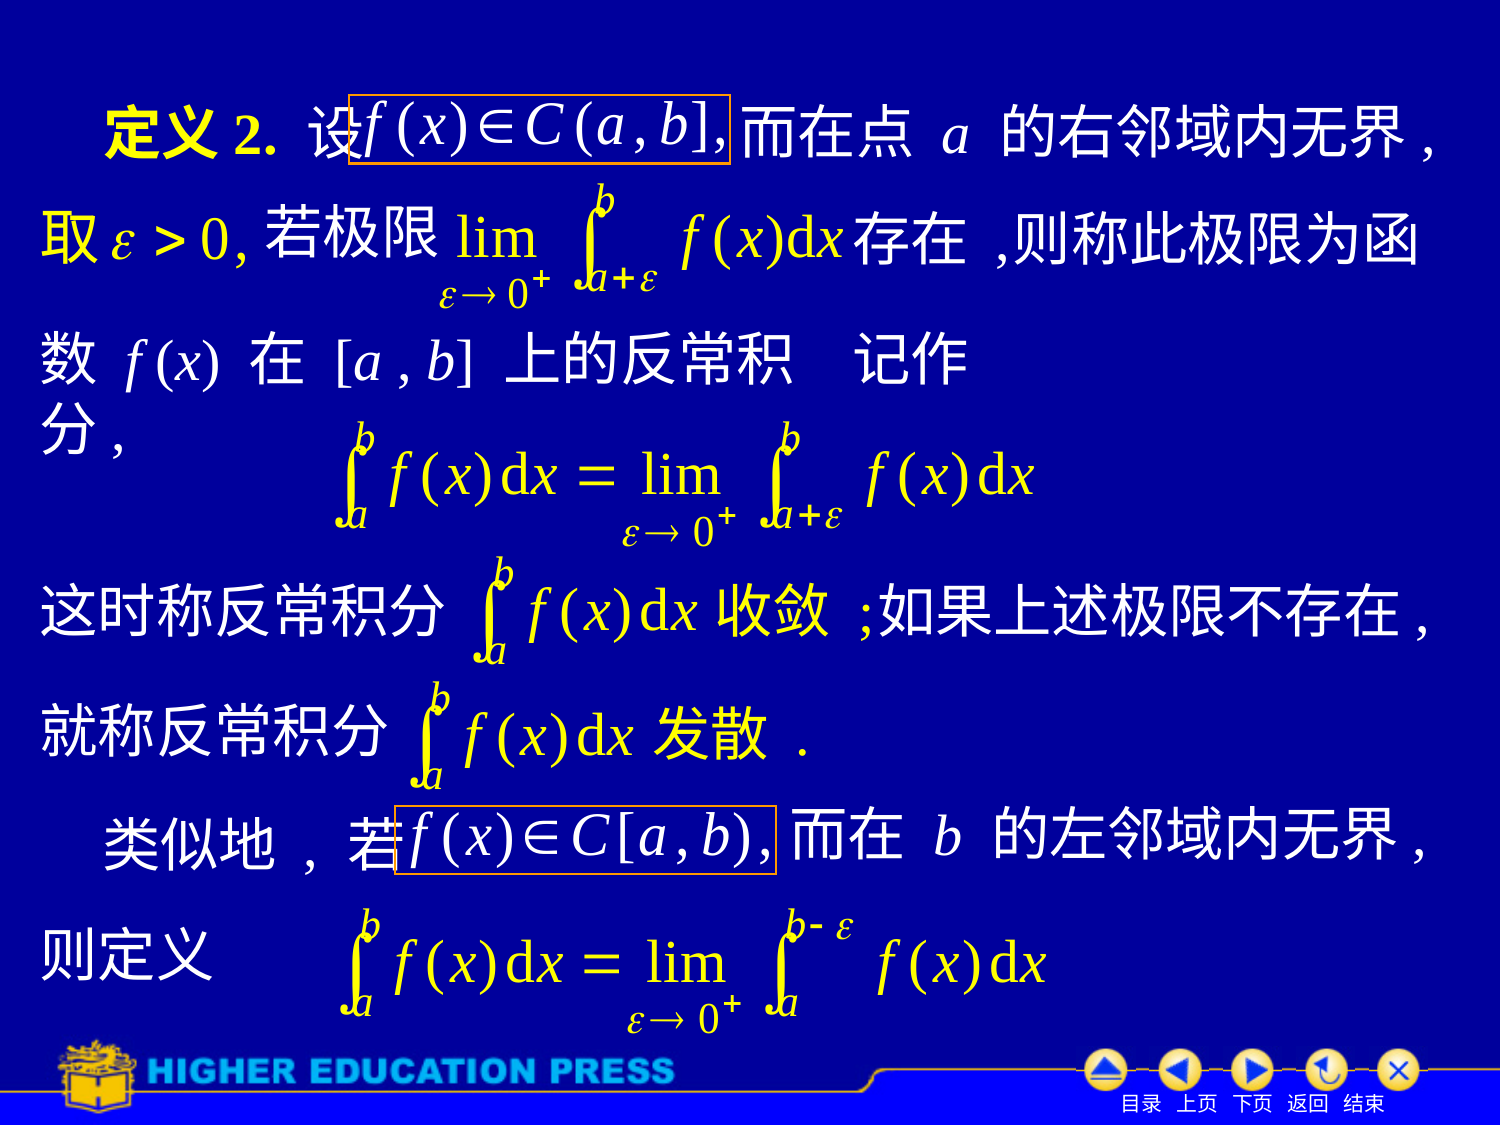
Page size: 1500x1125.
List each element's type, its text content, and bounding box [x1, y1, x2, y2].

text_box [327, 899, 1050, 1048]
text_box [395, 806, 776, 874]
text_box 若极限 [249, 187, 435, 273]
text_box 记作 [837, 314, 985, 400]
text_box 就称反常积分 [24, 686, 396, 772]
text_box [460, 547, 700, 680]
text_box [321, 412, 1039, 561]
text_box 而在 b 的左邻域内无界, [774, 789, 1438, 875]
picture [0, 0, 1500, 1125]
text_box 类似地 , 若 [87, 800, 513, 886]
text_box 收敛 ; [700, 566, 862, 652]
text_box 如果上述极限不存在, [862, 566, 1438, 652]
title 定义2. 设 [88, 87, 388, 176]
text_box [435, 174, 846, 313]
text_box 而在点 a 的右邻域内无界, [725, 87, 1450, 173]
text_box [37, 208, 250, 278]
text_box 数 f (x) 在 [a , b] 上的反常积分, [24, 314, 825, 470]
text_box 这时称反常积分 [24, 566, 460, 652]
text_box 发散 . [637, 689, 850, 775]
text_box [349, 95, 730, 163]
text_box 则定义 [24, 910, 327, 996]
text_box 存在 , [846, 194, 998, 280]
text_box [396, 672, 637, 805]
text_box 则称此极限为函 [998, 194, 1449, 280]
